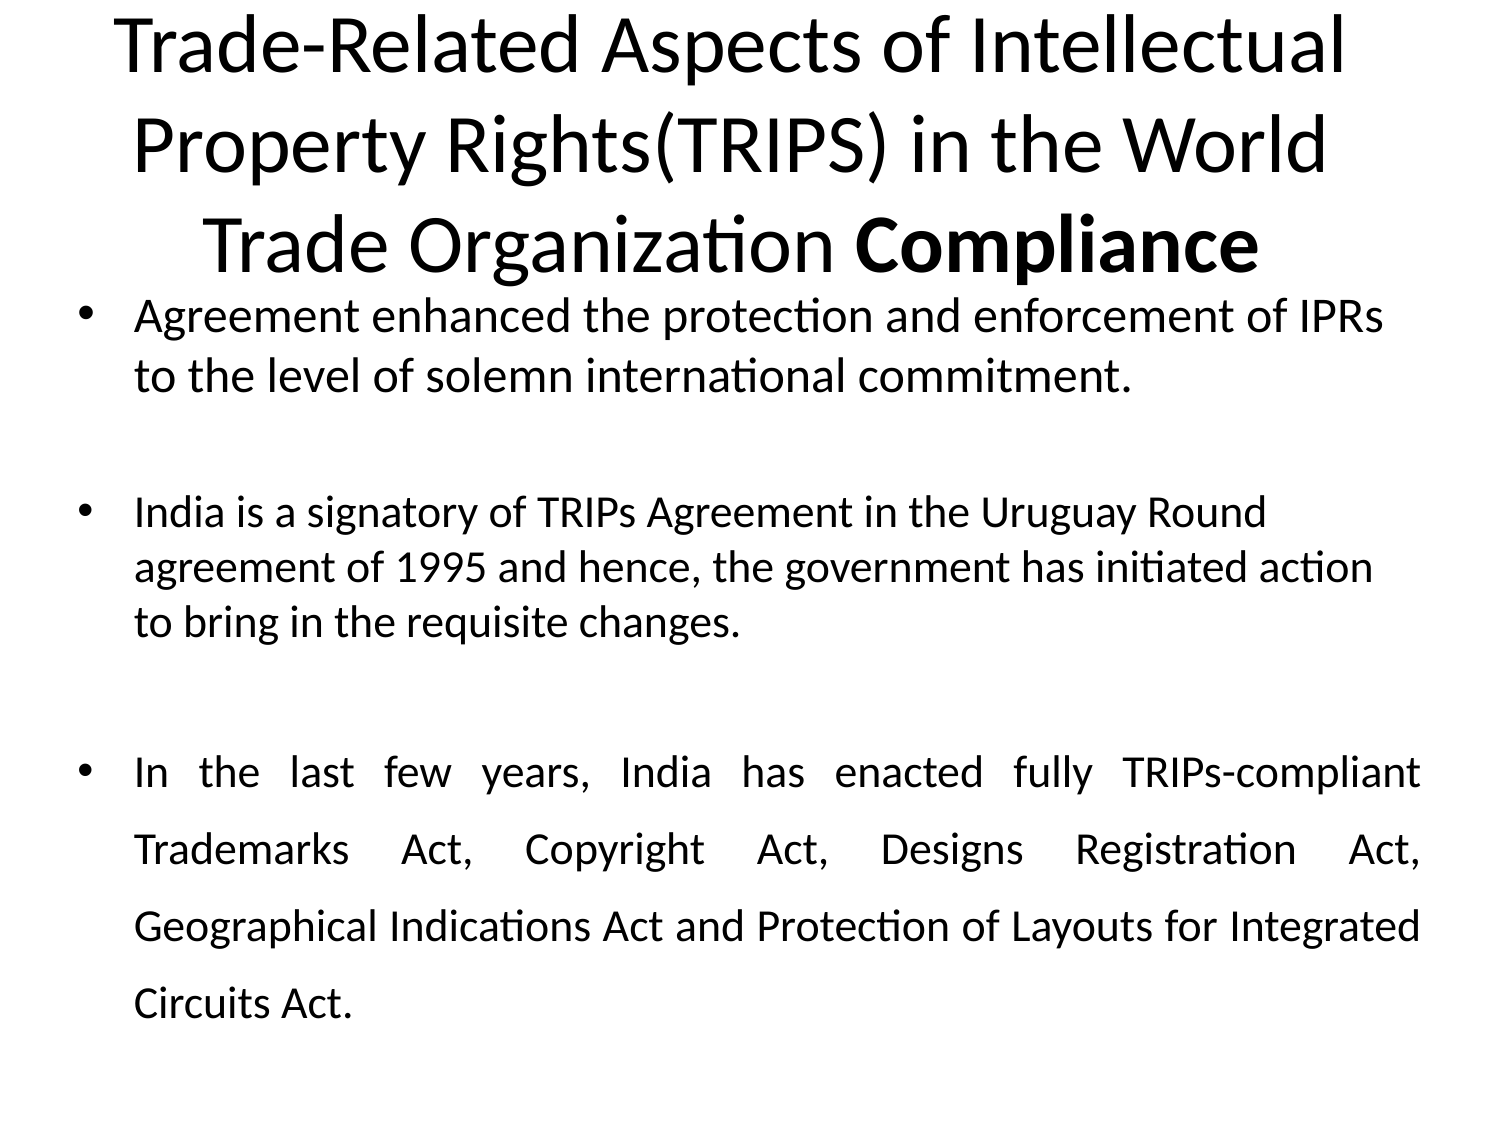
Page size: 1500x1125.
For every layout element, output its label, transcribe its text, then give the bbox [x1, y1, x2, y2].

list Agreement enhanced the protection and enforcement of IPRs to the level of solemn international commitment. India is a signatory of TRIPs Agreement in the Uruguay Round agreement of 1995 and hence, the government has initiated action to bring in the requisite changes. In the last few years, India has enacted fully TRIPs-compliant Trademarks Act, Copyright Act, Designs Registration Act, Geographical Indications Act and Protection of Layouts for Integrated Circuits Act. [62, 275, 1438, 1048]
title Trade-Related Aspects of Intellectual Property Rights(TRIPS) in the World Trade Organization Compliance [50, 40, 1413, 238]
